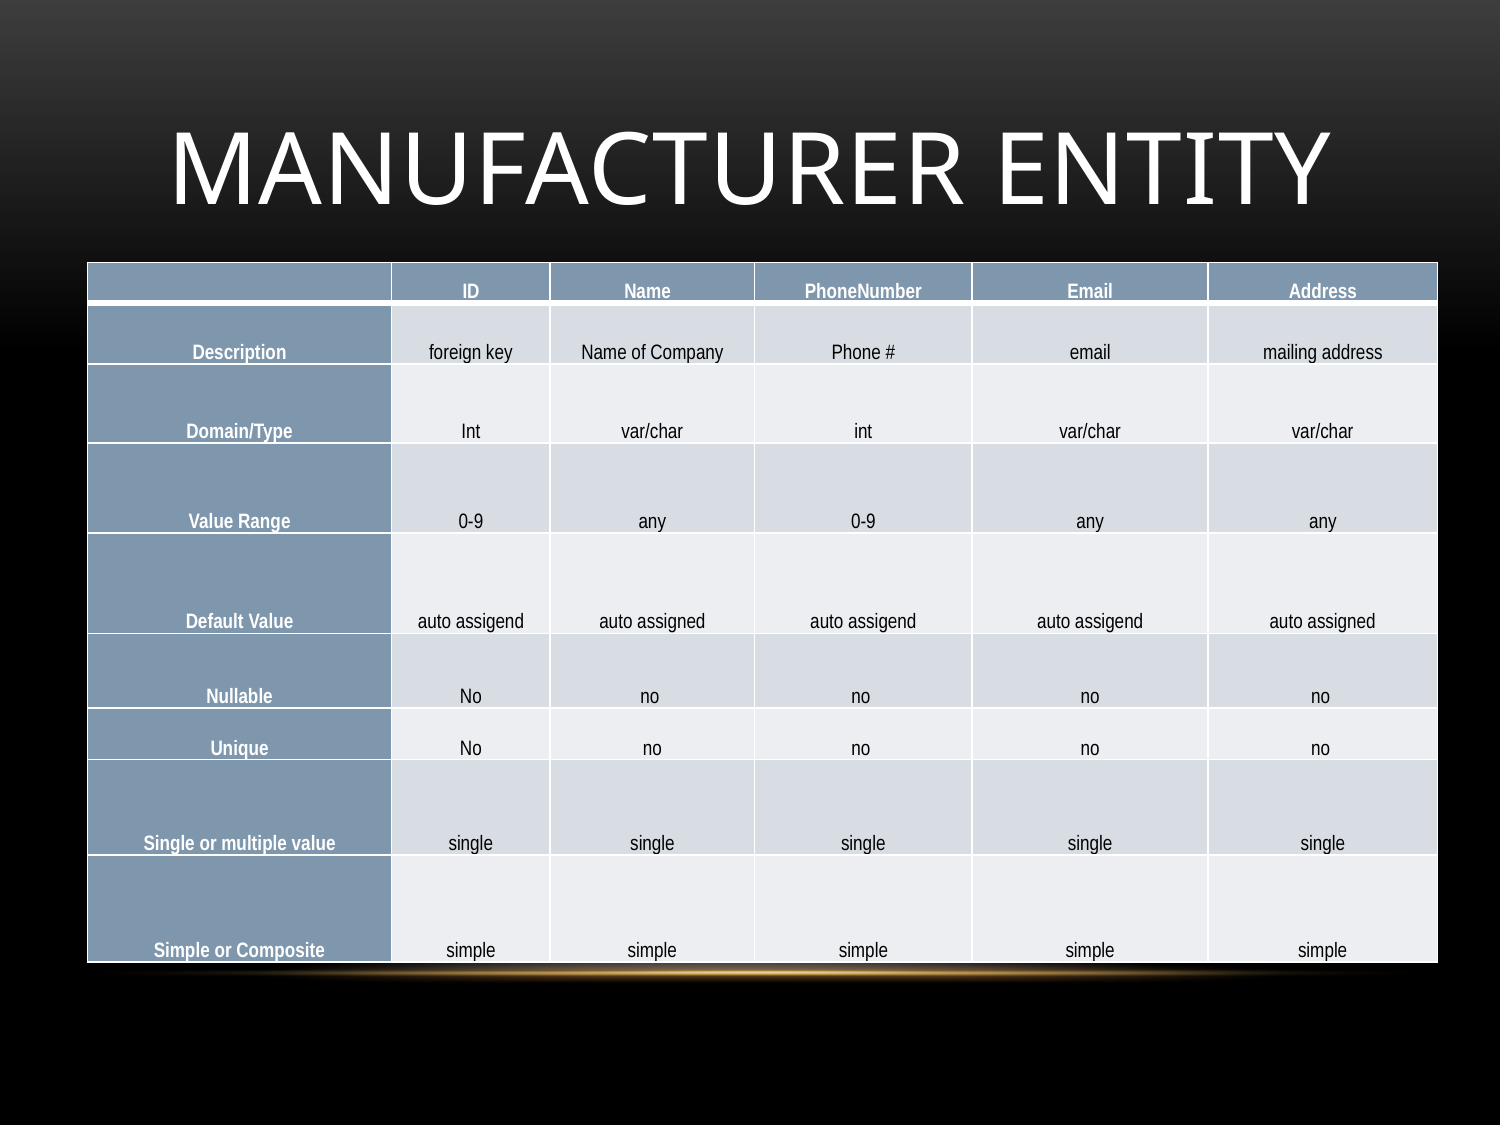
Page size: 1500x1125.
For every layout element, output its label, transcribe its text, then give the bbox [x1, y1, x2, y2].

table_cell auto assigend [973, 534, 1207, 633]
table_cell no [973, 634, 1207, 707]
table_cell any [1209, 444, 1437, 532]
table_cell Nullable [88, 634, 391, 707]
table_header PhoneNumber [755, 263, 971, 300]
table_cell any [973, 444, 1207, 532]
table_cell Int [392, 365, 549, 442]
table_cell any [551, 444, 754, 532]
table_cell single [973, 760, 1207, 854]
table_cell no [551, 634, 754, 707]
table_cell Description [88, 306, 391, 363]
table_cell no [755, 634, 971, 707]
table_cell no [973, 709, 1207, 759]
table_cell no [1209, 709, 1437, 759]
table_cell no [1209, 634, 1437, 707]
table_cell single [551, 760, 754, 854]
picture [0, 0, 1500, 1125]
table_cell No [392, 634, 549, 707]
table_cell simple [392, 856, 549, 961]
table_cell Single or multiple value [88, 760, 391, 854]
table_cell foreign key [392, 306, 549, 363]
table_header Address [1209, 263, 1437, 300]
table_cell 0-9 [755, 444, 971, 532]
table_cell Value Range [88, 444, 391, 532]
table_cell var/char [1209, 365, 1437, 442]
table_cell simple [973, 856, 1207, 961]
table_header ID [392, 263, 549, 300]
table_cell single [755, 760, 971, 854]
table_cell simple [1209, 856, 1437, 961]
table_header Name [551, 263, 754, 300]
table_cell var/char [973, 365, 1207, 442]
table_cell mailing address [1209, 306, 1437, 363]
table_cell simple [755, 856, 971, 961]
table_cell no [755, 709, 971, 759]
table_cell Default Value [88, 534, 391, 633]
table_cell single [392, 760, 549, 854]
table_cell Unique [88, 709, 391, 759]
table_cell auto assigend [392, 534, 549, 633]
table_cell 0-9 [392, 444, 549, 532]
table_cell no [551, 709, 754, 759]
table_cell Phone # [755, 306, 971, 363]
table_cell auto assigend [755, 534, 971, 633]
table_cell single [1209, 760, 1437, 854]
table_cell auto assigned [1209, 534, 1437, 633]
table_cell simple [551, 856, 754, 961]
table_cell int [755, 365, 971, 442]
table_cell email [973, 306, 1207, 363]
table_cell Domain/Type [88, 365, 391, 442]
table_cell Simple or Composite [88, 856, 391, 961]
table_header Email [973, 263, 1207, 300]
table_header [88, 263, 391, 300]
table_cell auto assigned [551, 534, 754, 633]
table_cell Name of Company [551, 306, 754, 363]
table_cell var/char [551, 365, 754, 442]
table_cell No [392, 709, 549, 759]
title Manufacturer Entity [99, 45, 1400, 233]
